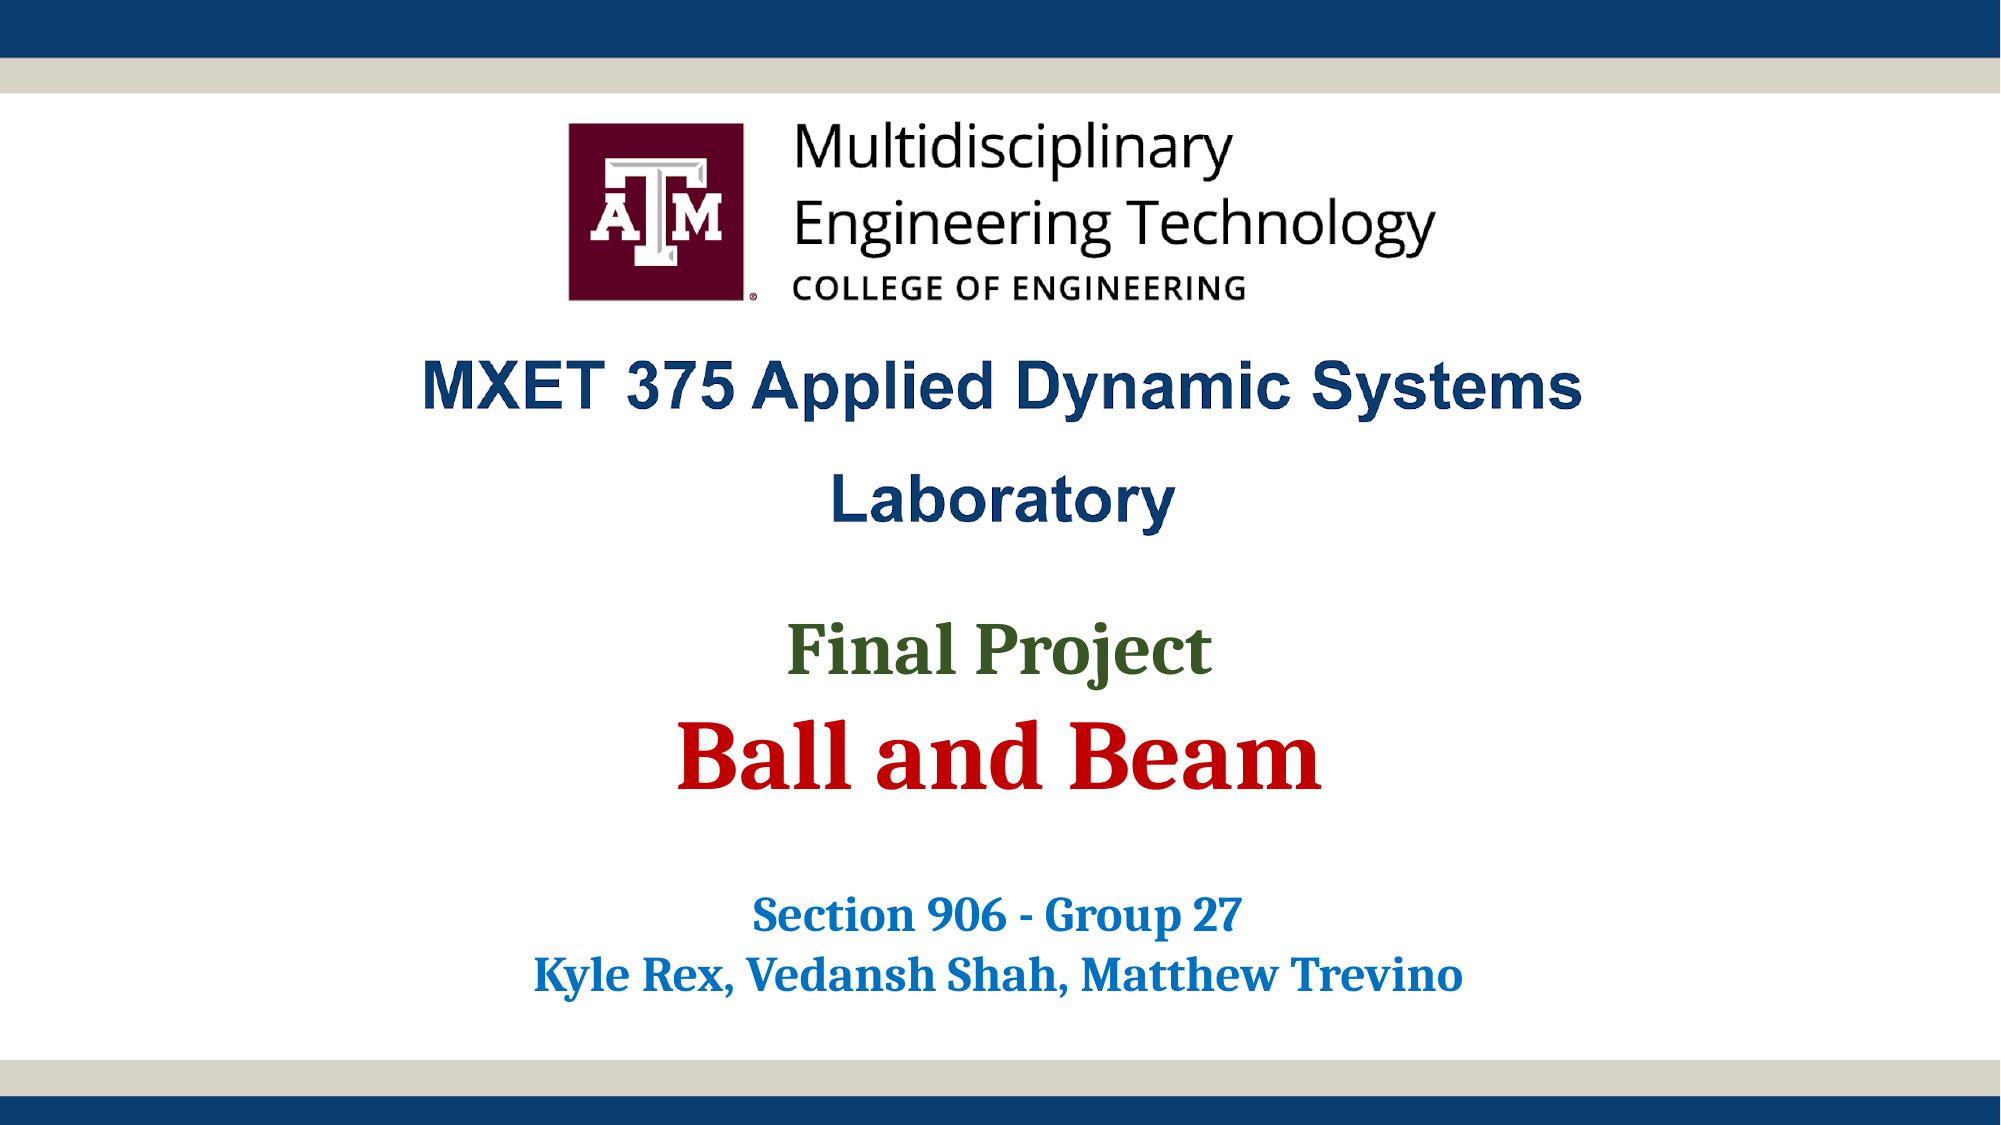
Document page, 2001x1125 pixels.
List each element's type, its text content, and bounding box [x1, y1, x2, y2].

text_box Section 906 - Group 27 Kyle Rex, Vedansh Shah, Matthew Trevino [98, 874, 1899, 1010]
text_box Final Project Ball and Beam [539, 592, 1461, 818]
picture [0, 0, 2001, 1125]
